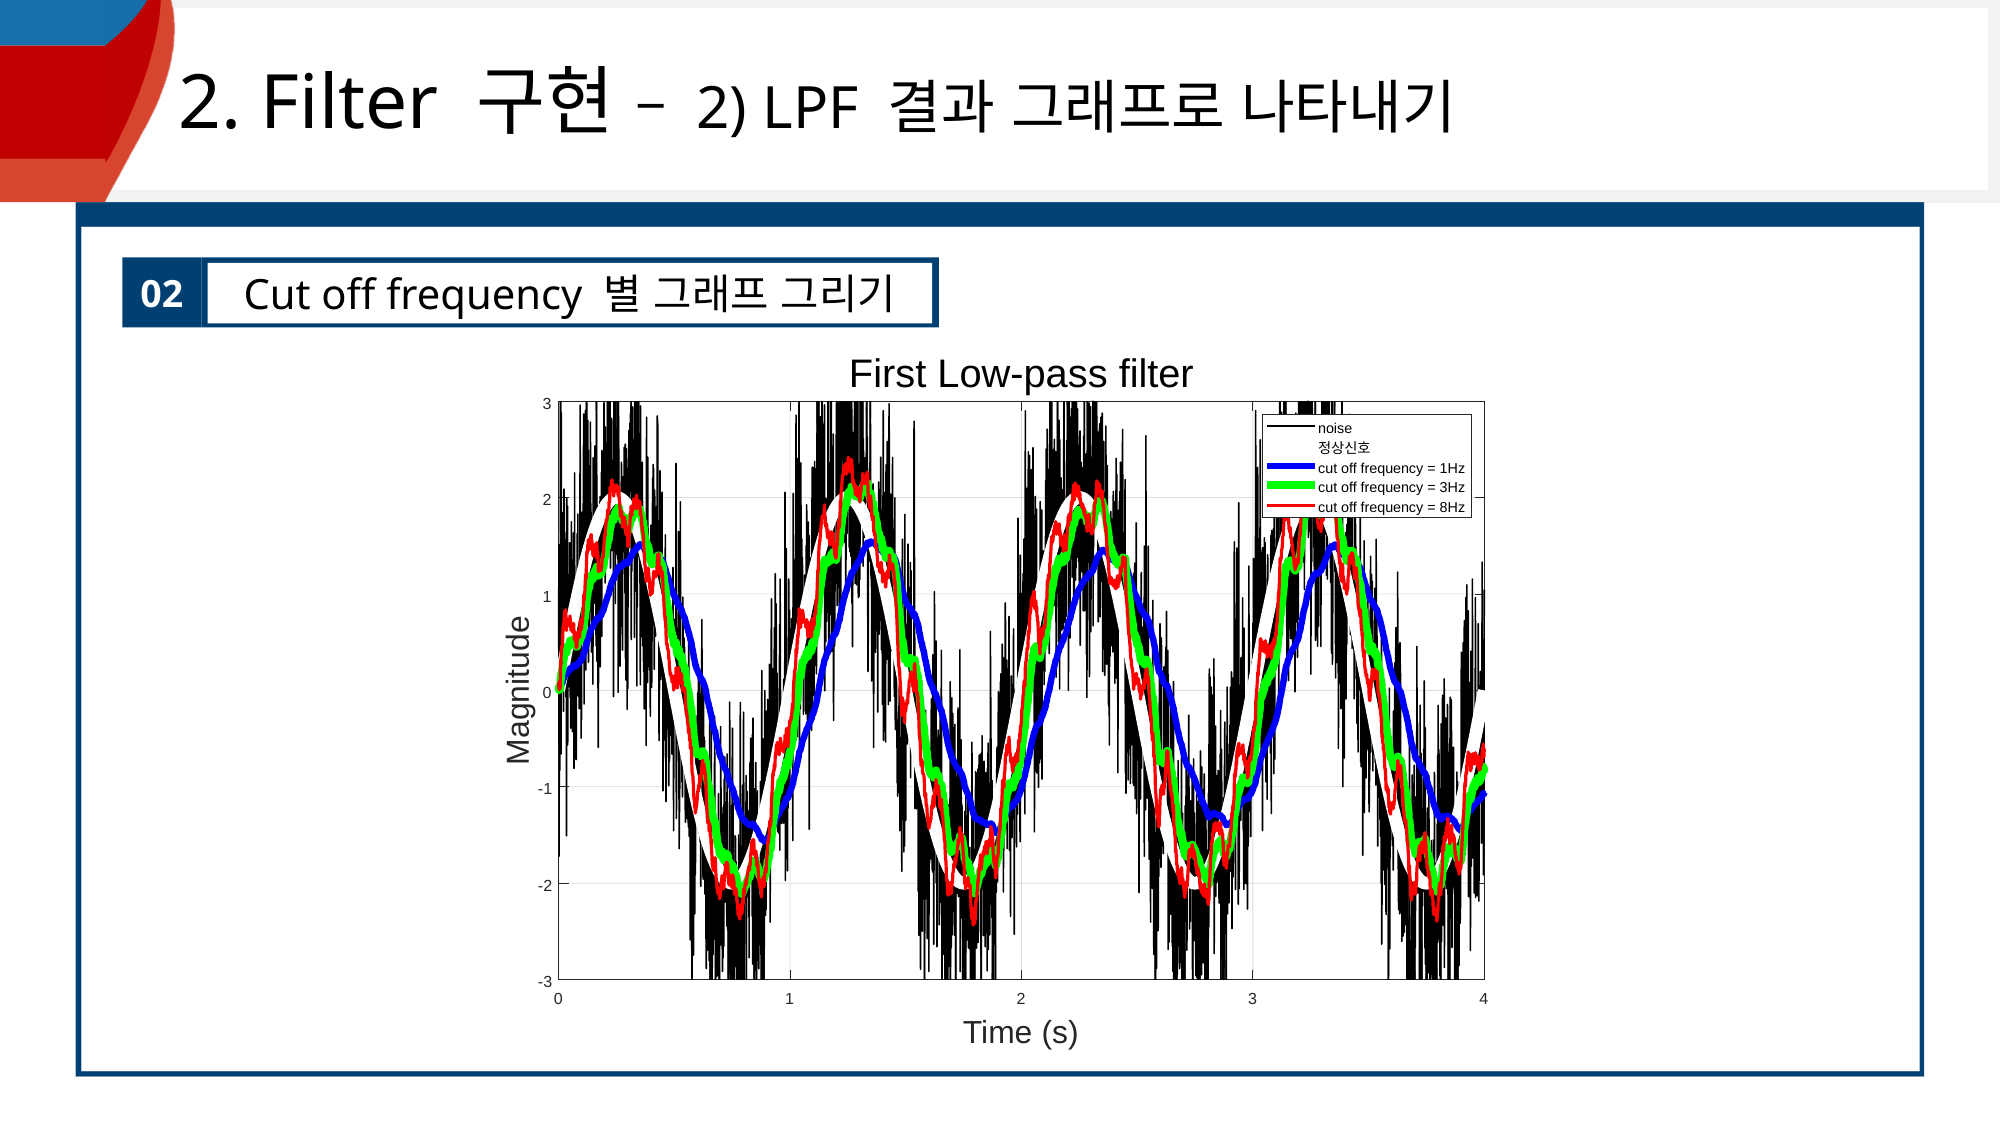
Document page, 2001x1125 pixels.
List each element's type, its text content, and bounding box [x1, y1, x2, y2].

text_box [80, 226, 1921, 1072]
text_box 02 [121, 256, 202, 328]
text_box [0, 0, 184, 203]
picture [403, 341, 1597, 1058]
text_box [201, 257, 940, 328]
text_box [75, 201, 1925, 1078]
text_box 2. Filter 구현 – 2) LPF 결과 그래프로 나타내기 [184, 0, 1995, 198]
